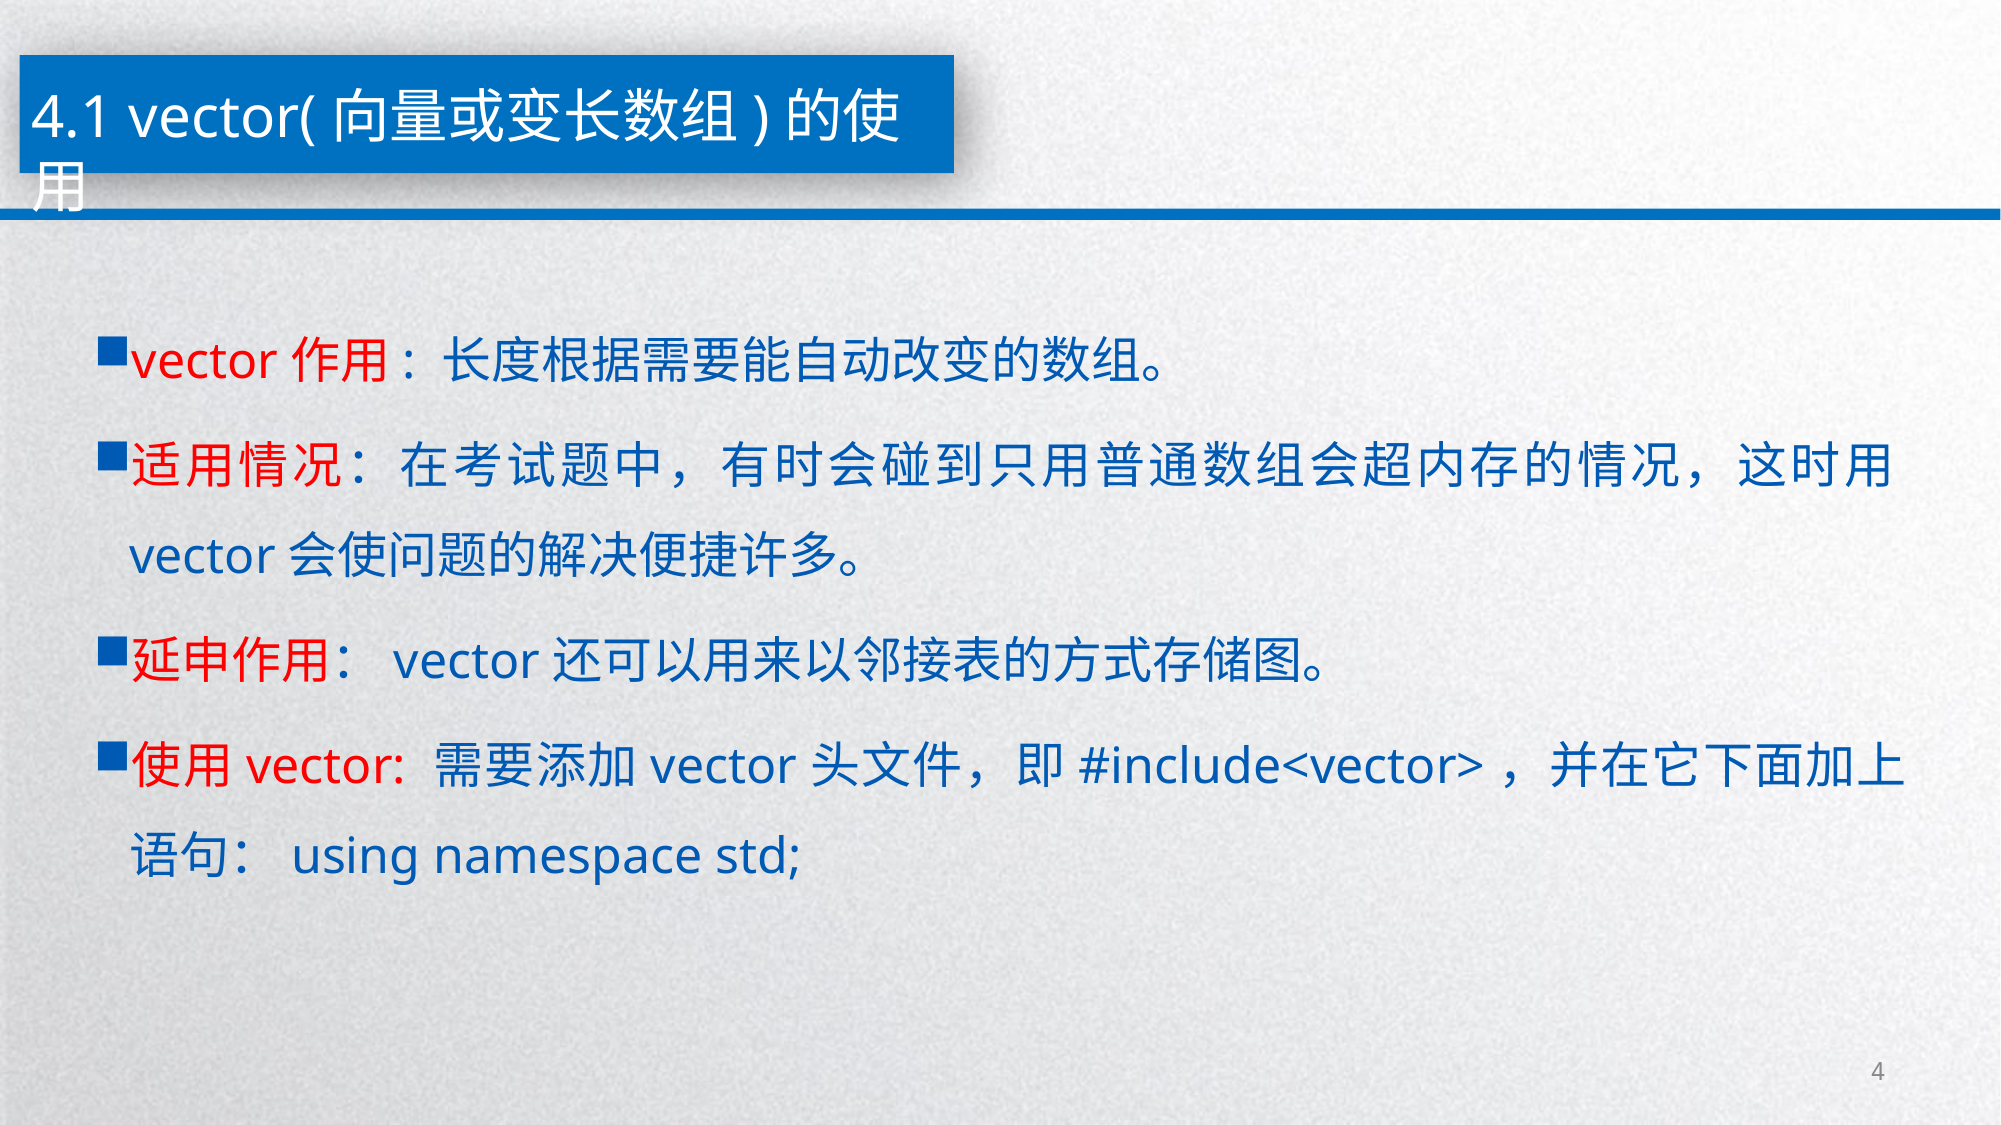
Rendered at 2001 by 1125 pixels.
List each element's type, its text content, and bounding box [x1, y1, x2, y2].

text_box 4.1 vector(向量或变长数组)的使用 [31, 78, 954, 219]
text_box vector作用: 长度根据需要能自动改变的数组。 适用情况：在考试题中，有时会碰到只用普通数组会超内存的情况，这时用vector会使问题的解决便捷许多。 延申作用：vector还可以用来以邻接表的方式存储图。 使用vector: 需要添加vector头文件，即#include<vector>，并在它下面加上语句：using namespace std; [78, 290, 1922, 996]
picture [0, 0, 2001, 208]
picture [0, 220, 2001, 1125]
slide_number 4 [1433, 1042, 1901, 1103]
